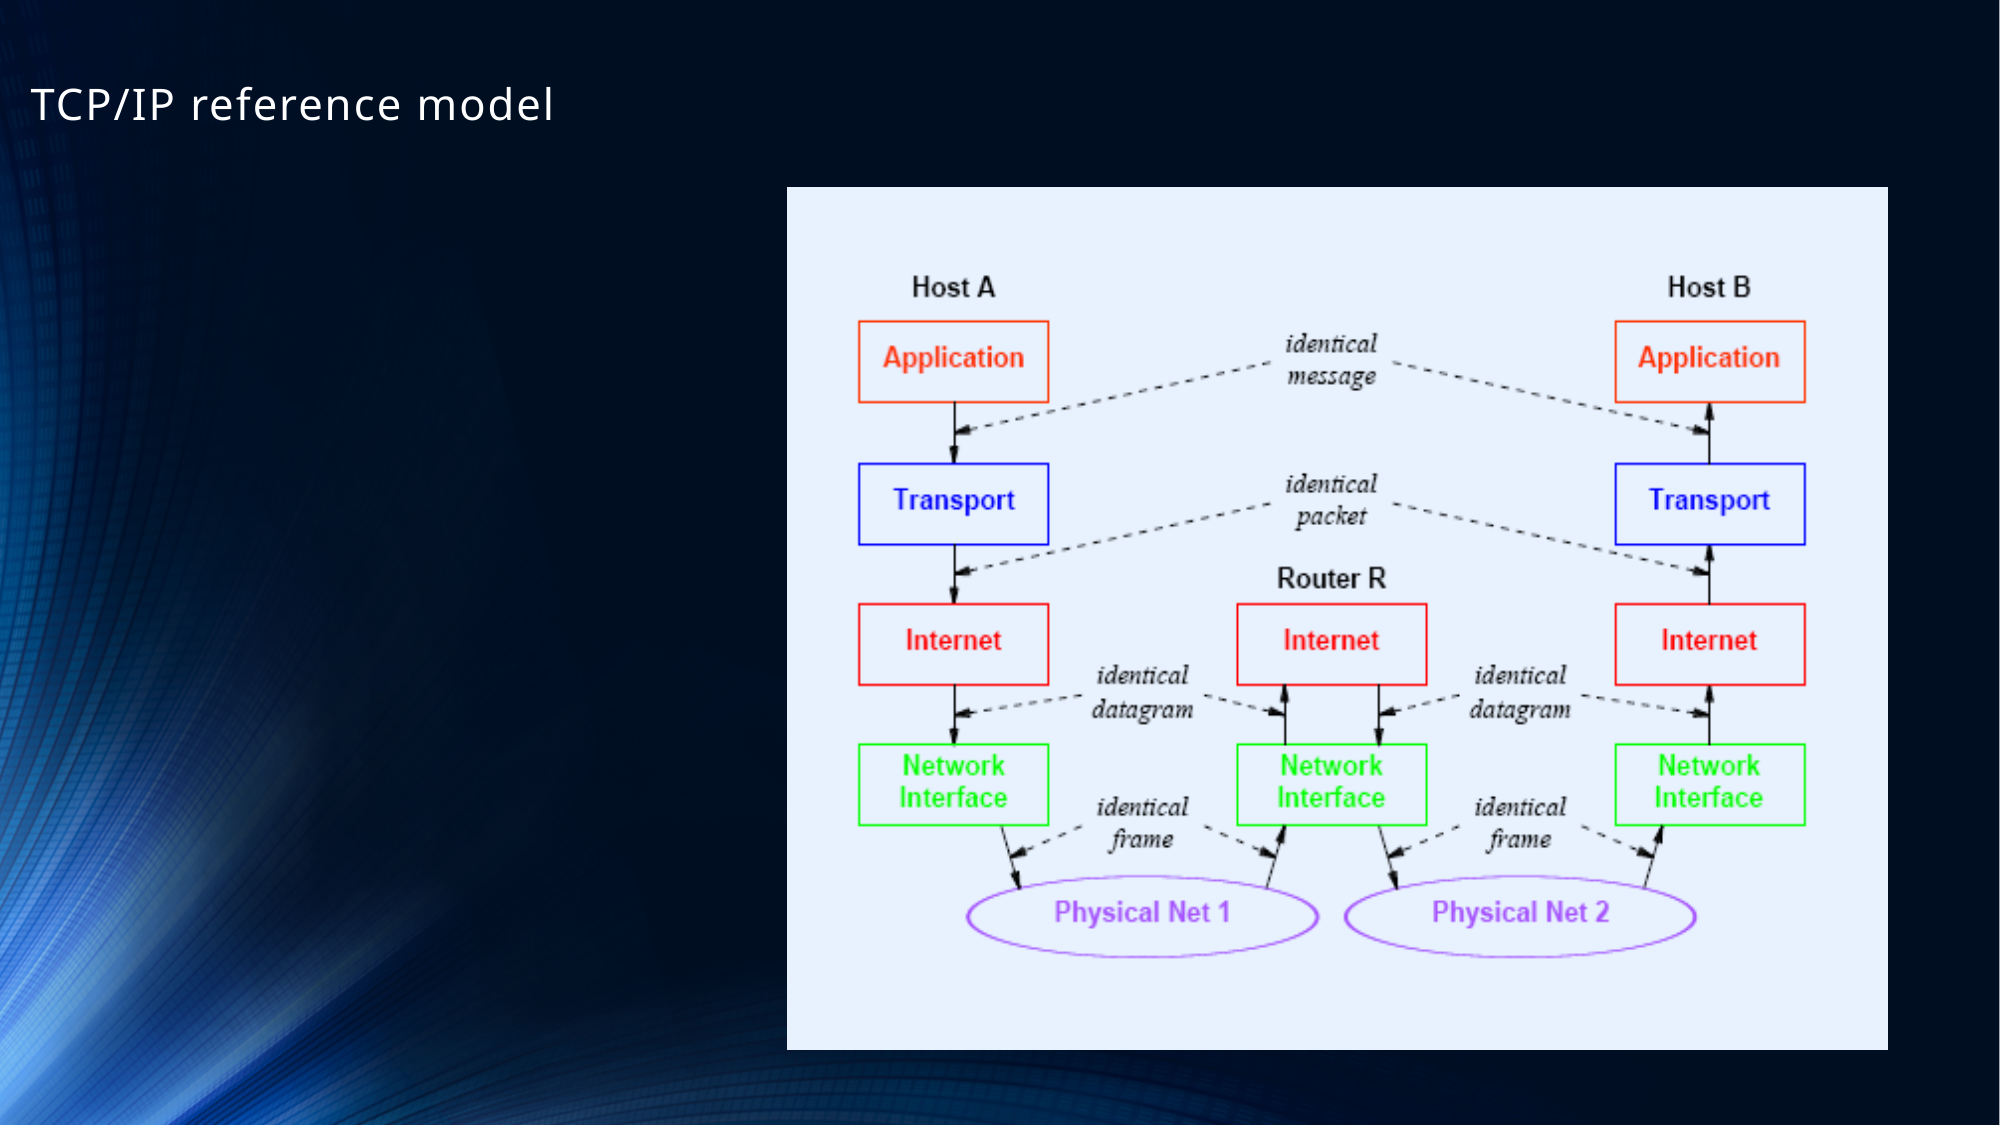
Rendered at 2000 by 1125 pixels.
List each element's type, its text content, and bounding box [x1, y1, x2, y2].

picture [0, 0, 2000, 1125]
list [787, 187, 1888, 1050]
title TCP/IP reference model [15, 75, 1416, 138]
